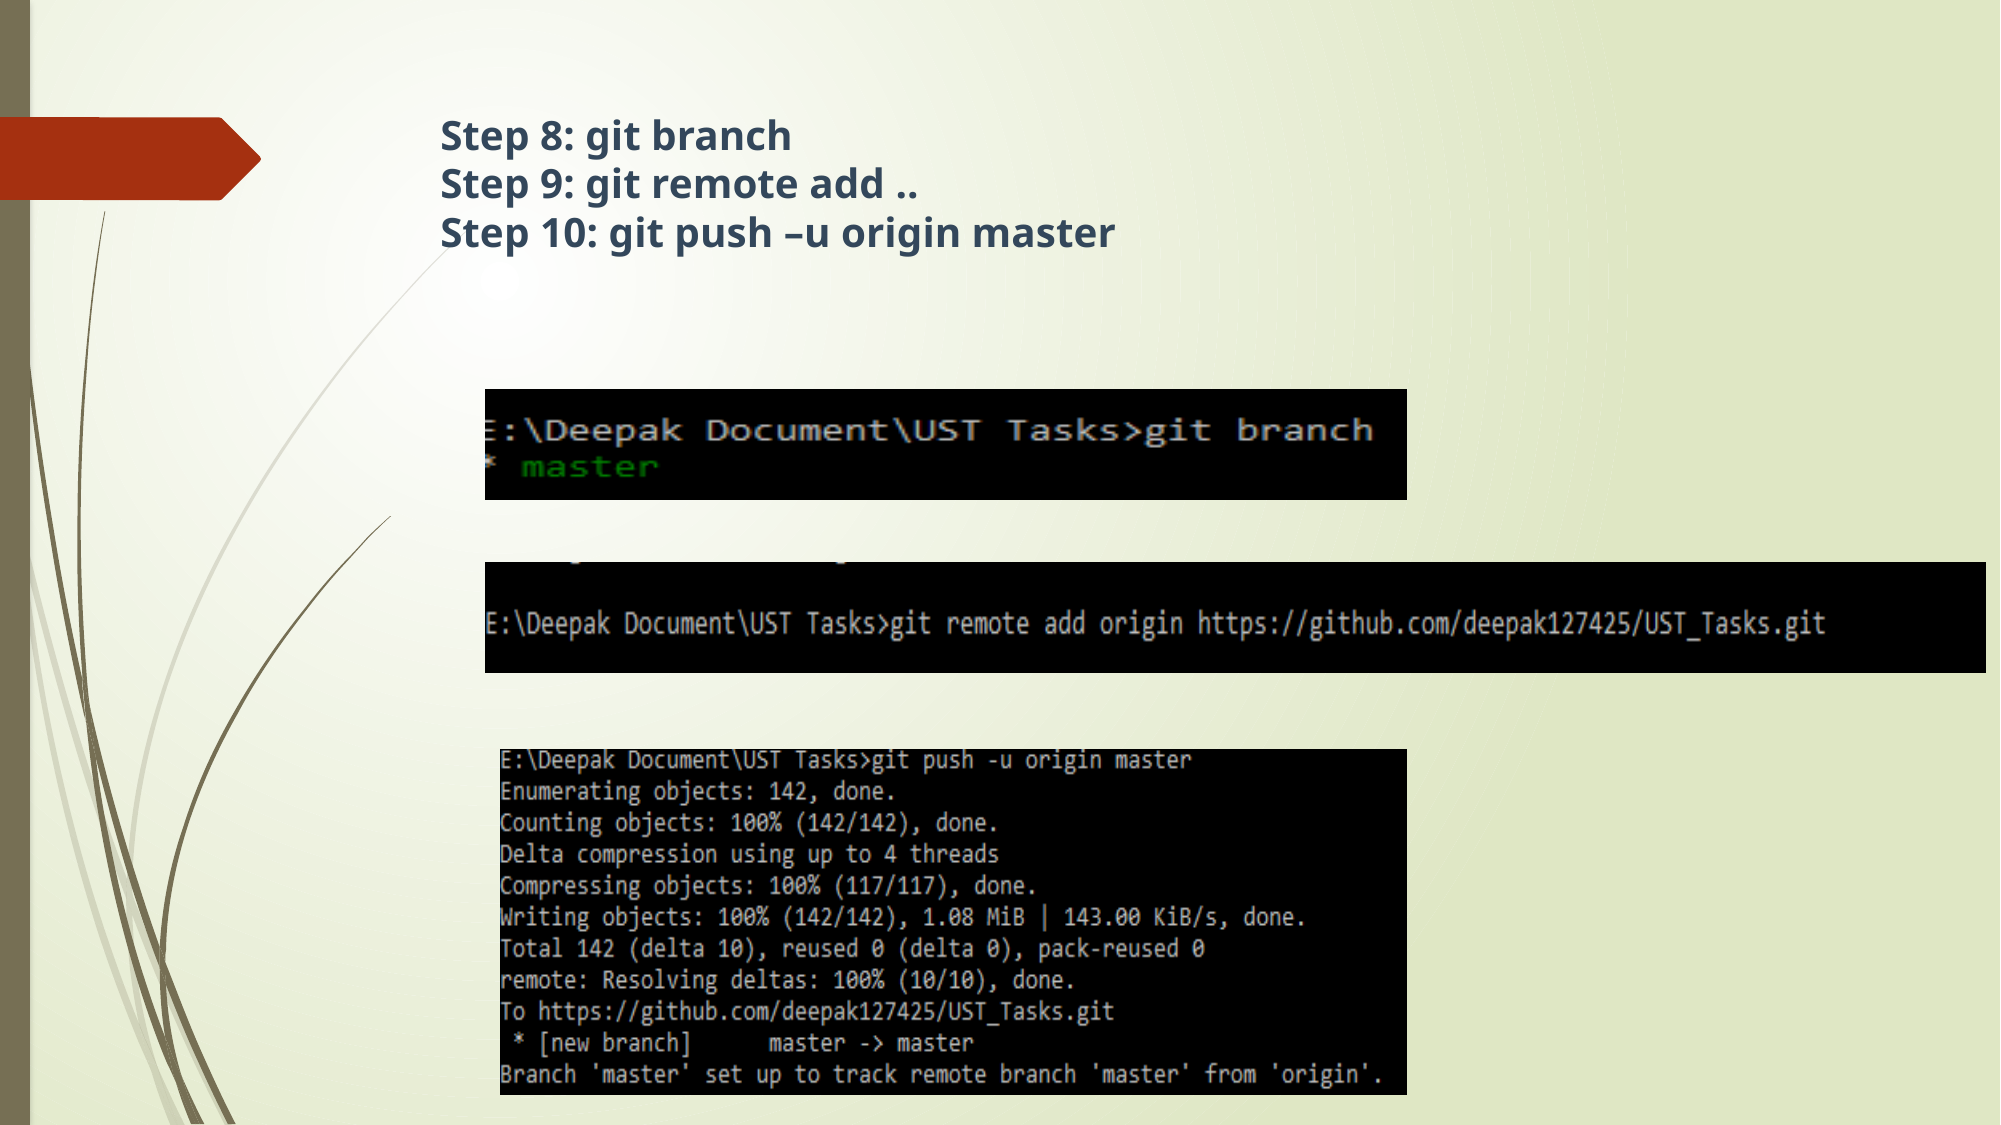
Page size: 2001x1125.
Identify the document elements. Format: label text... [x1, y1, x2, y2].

title Step 8: git branch Step 9: git remote add .. Step 10: git push –u origin master [425, 102, 1888, 313]
picture [485, 562, 1986, 673]
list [485, 389, 1408, 501]
picture [500, 749, 1408, 1095]
